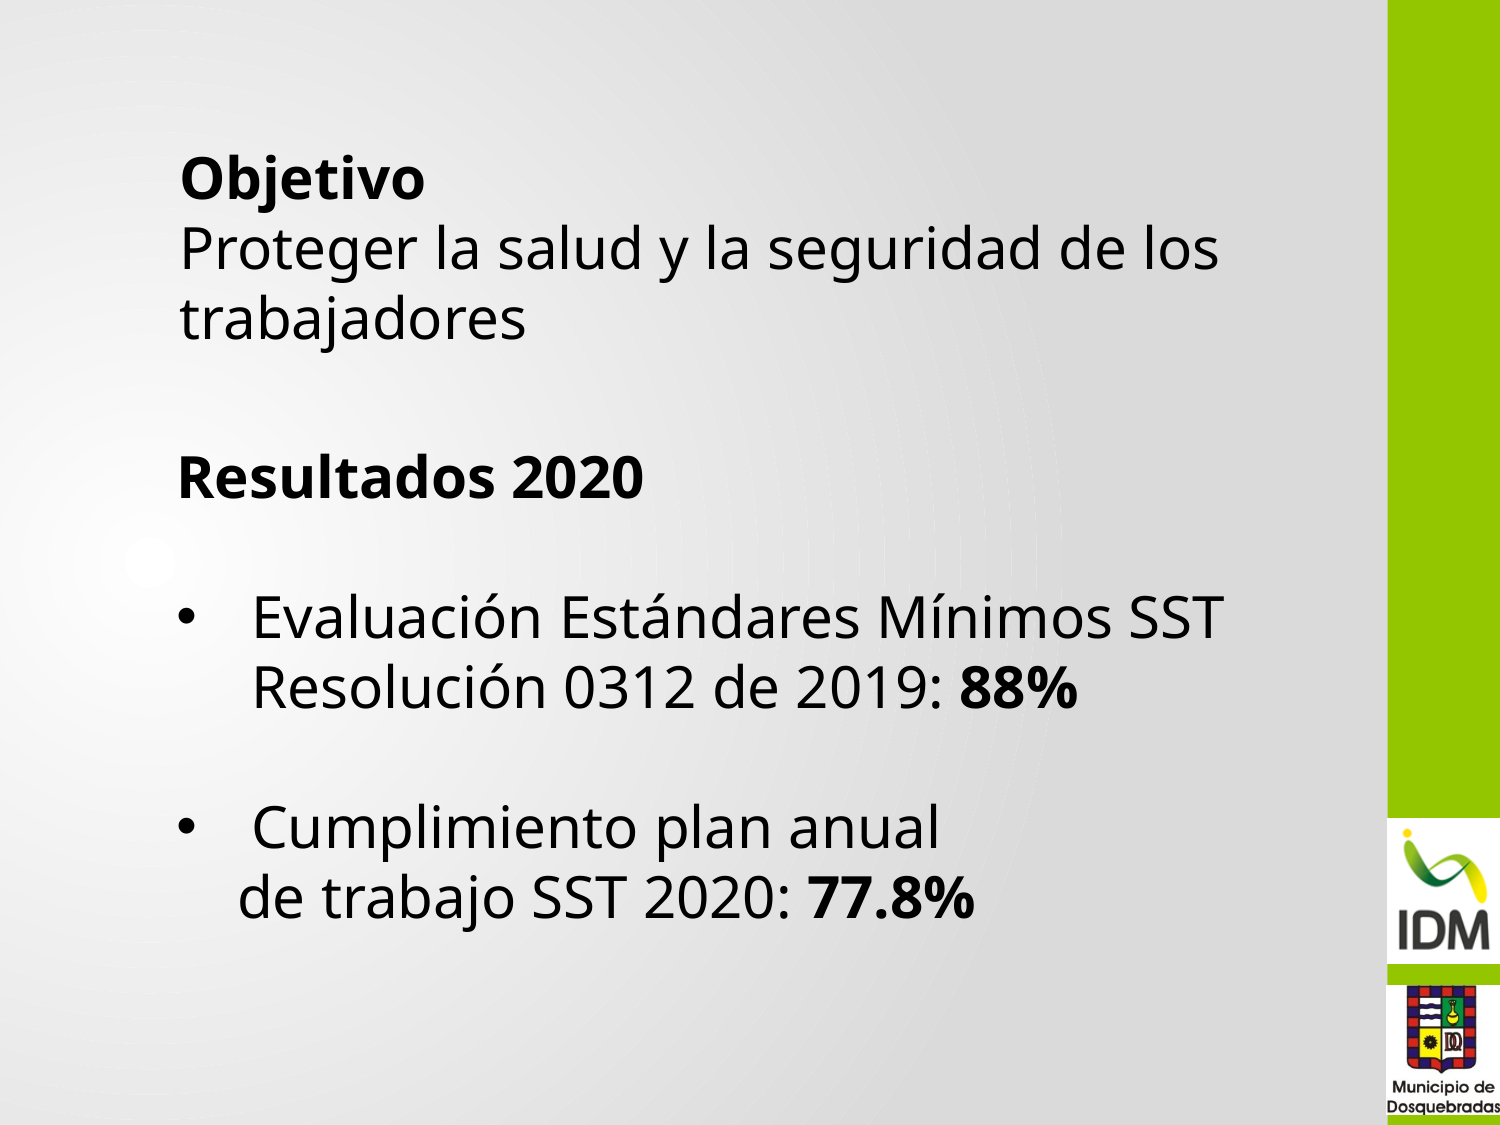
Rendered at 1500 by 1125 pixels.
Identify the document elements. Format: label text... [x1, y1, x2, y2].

text_box Objetivo Proteger la salud y la seguridad de los trabajadores [164, 133, 1284, 359]
picture [1386, 817, 1500, 964]
text_box [203, 326, 1348, 432]
picture [1385, 985, 1500, 1115]
text_box Resultados 2020 Evaluación Estándares Mínimos SST Resolución 0312 de 2019: 88% Cumplimiento plan anual de trabajo SST 2020: 77.8% [161, 432, 1390, 938]
